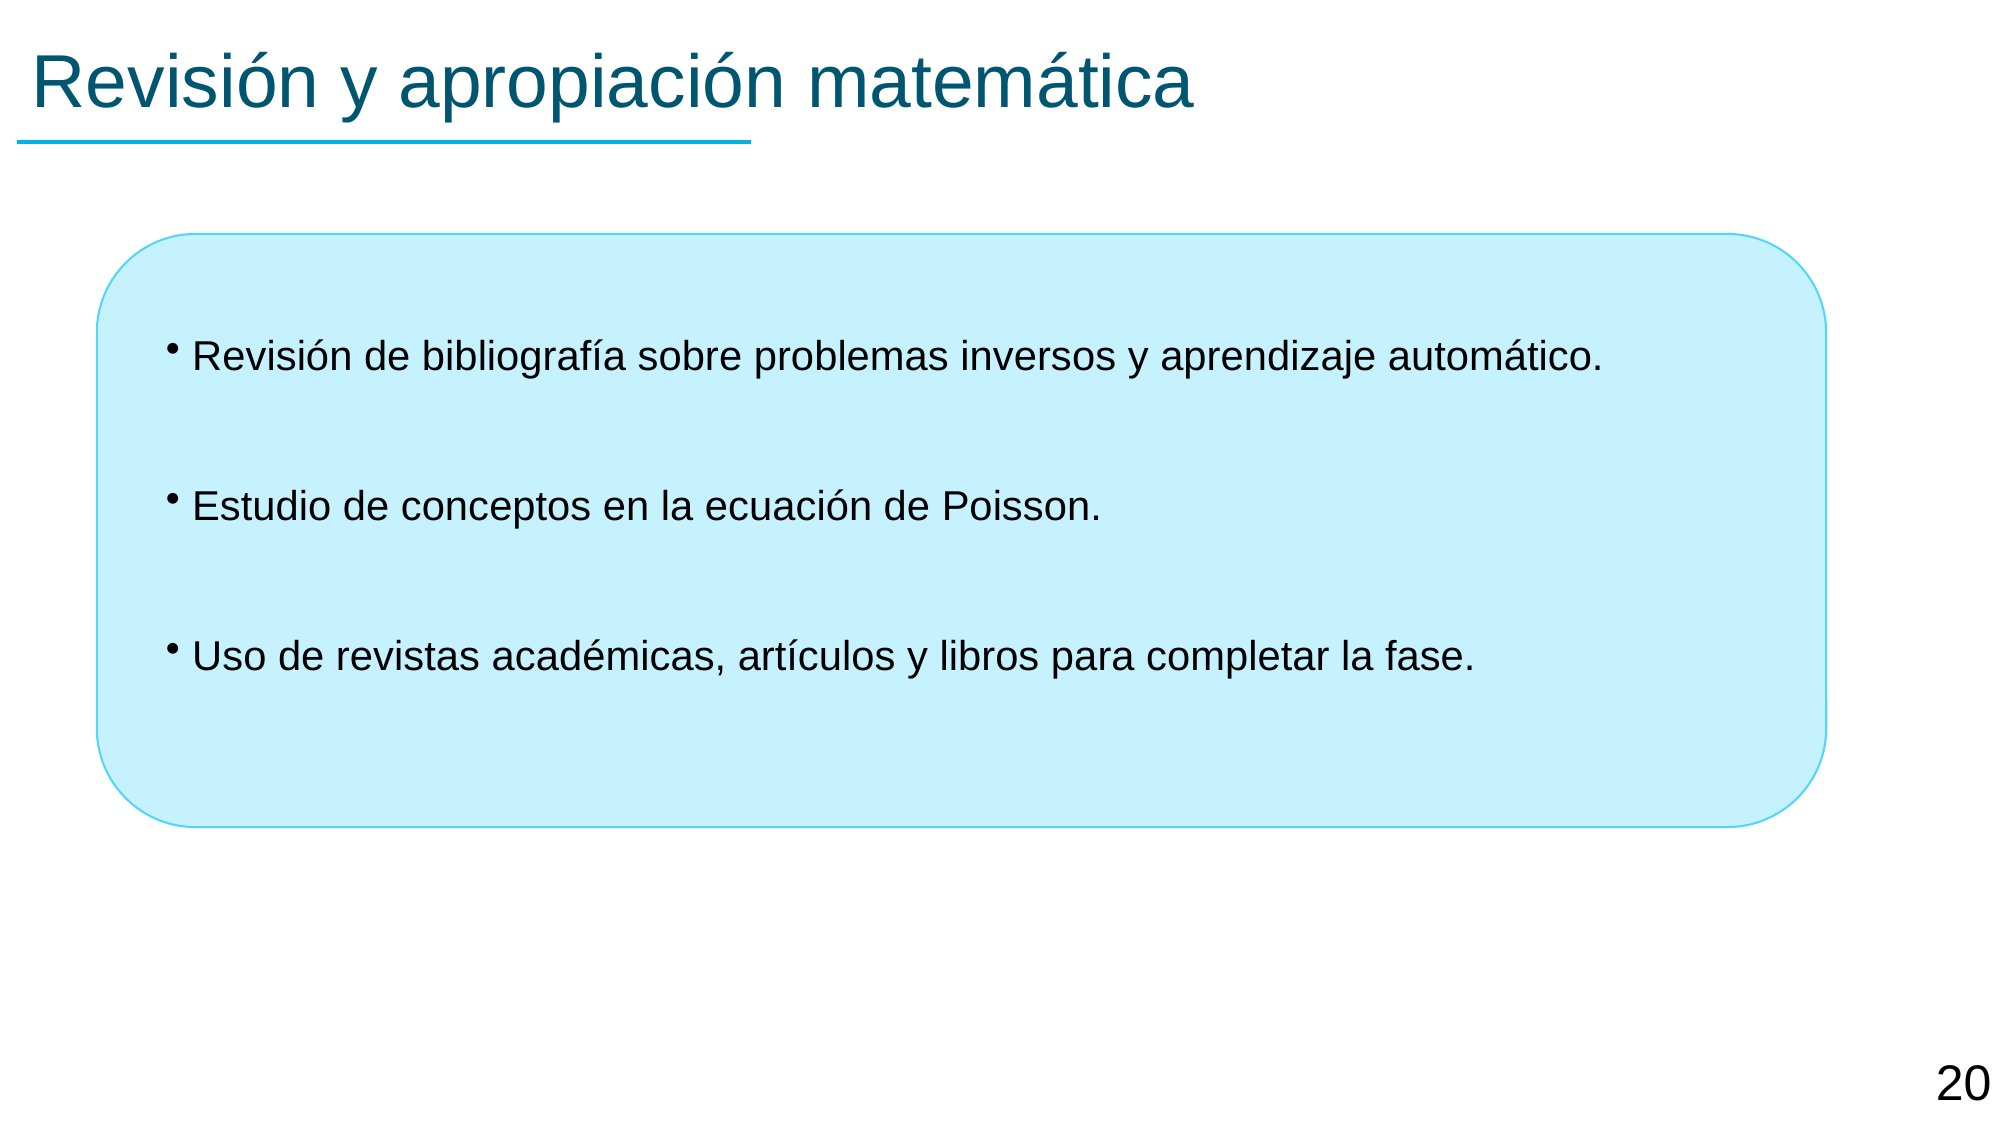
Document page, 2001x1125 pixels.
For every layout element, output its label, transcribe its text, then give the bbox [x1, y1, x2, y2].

text_box 20 [1921, 1050, 2000, 1125]
title Revisión y apropiación matemática [16, 0, 1360, 168]
text_box [95, 232, 1828, 829]
text_box Revisión de bibliografía sobre problemas inversos y aprendizaje automático. Estudio de conceptos en la ecuación de Poisson. Uso de revistas académicas, artículos y libros para completar la fase. [150, 271, 2000, 687]
